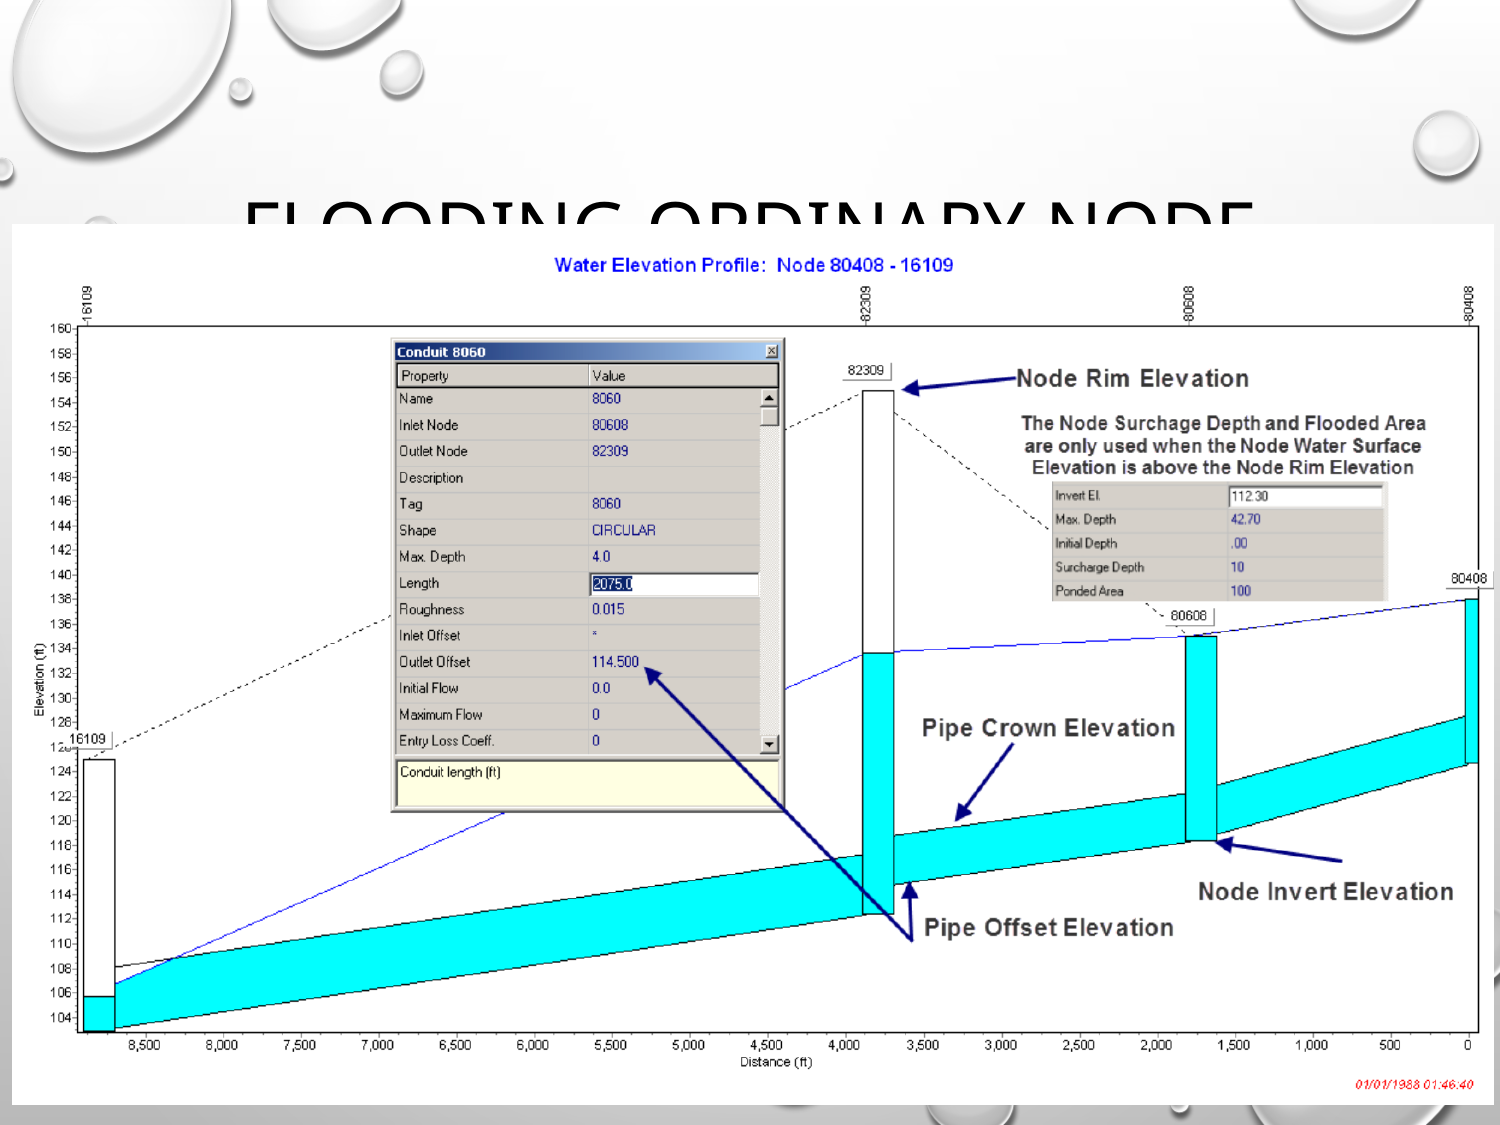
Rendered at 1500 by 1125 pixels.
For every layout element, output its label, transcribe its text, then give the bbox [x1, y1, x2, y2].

picture [0, 0, 1500, 1125]
title Flooding Ordinary Node [112, 101, 1388, 223]
